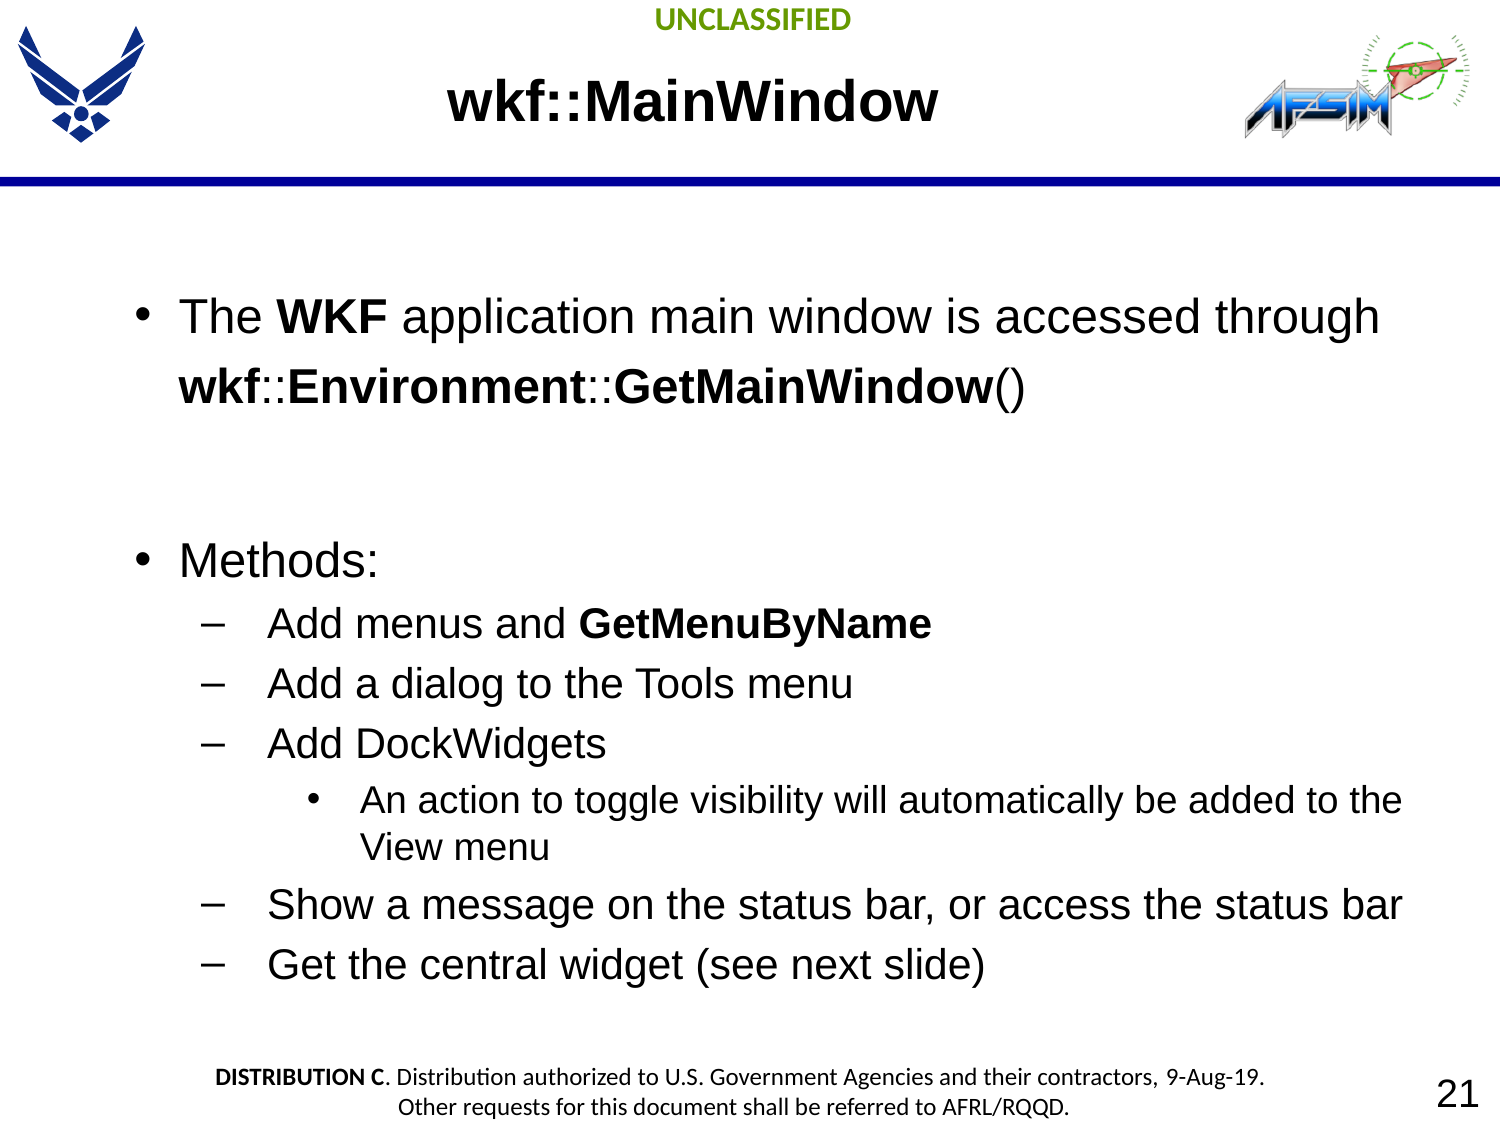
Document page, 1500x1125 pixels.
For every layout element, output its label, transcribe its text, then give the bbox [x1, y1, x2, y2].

list The WKF application main window is accessed through wkf::Environment::GetMainWindow() Methods: Add menus and GetMenuByName Add a dialog to the Tools menu Add DockWidgets An action to toggle visibility will automatically be added to the View menu Show a message on the status bar, or access the status bar Get the central widget (see next slide) [75, 262, 1425, 1005]
picture [1238, 22, 1483, 147]
title wkf::MainWindow [150, 4, 1238, 193]
